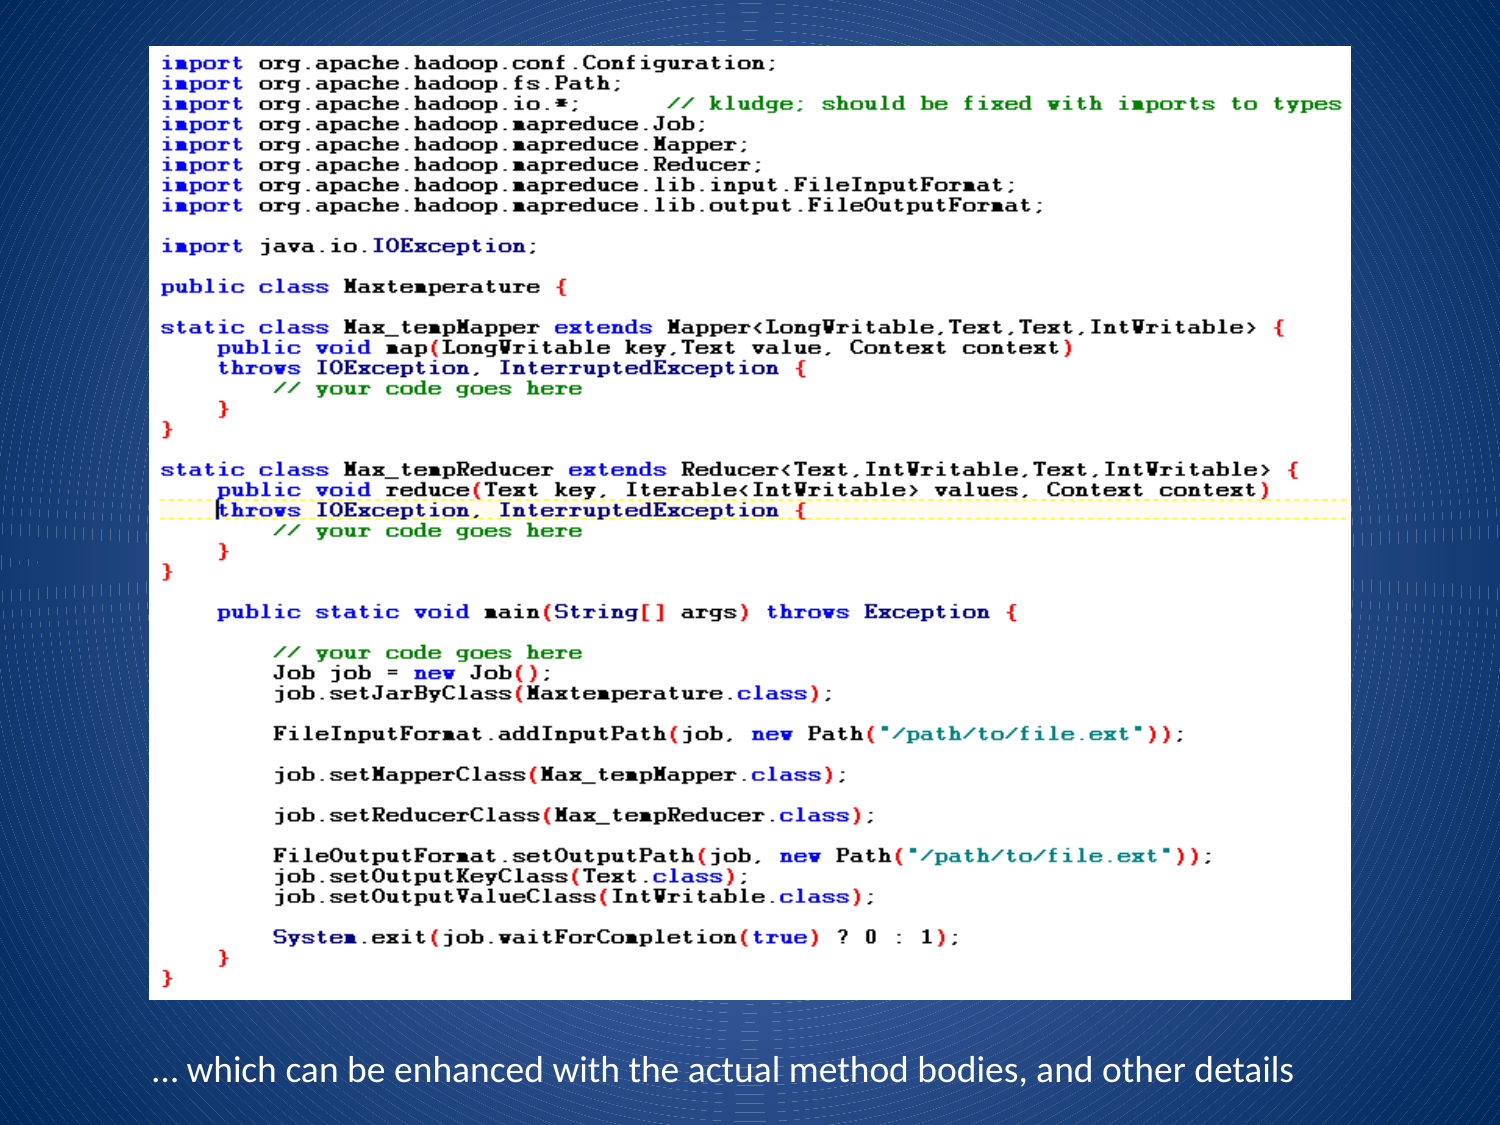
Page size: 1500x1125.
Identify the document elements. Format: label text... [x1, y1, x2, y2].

text_box … which can be enhanced with the actual method bodies, and other details [137, 1037, 1363, 1098]
picture [148, 46, 1351, 1001]
